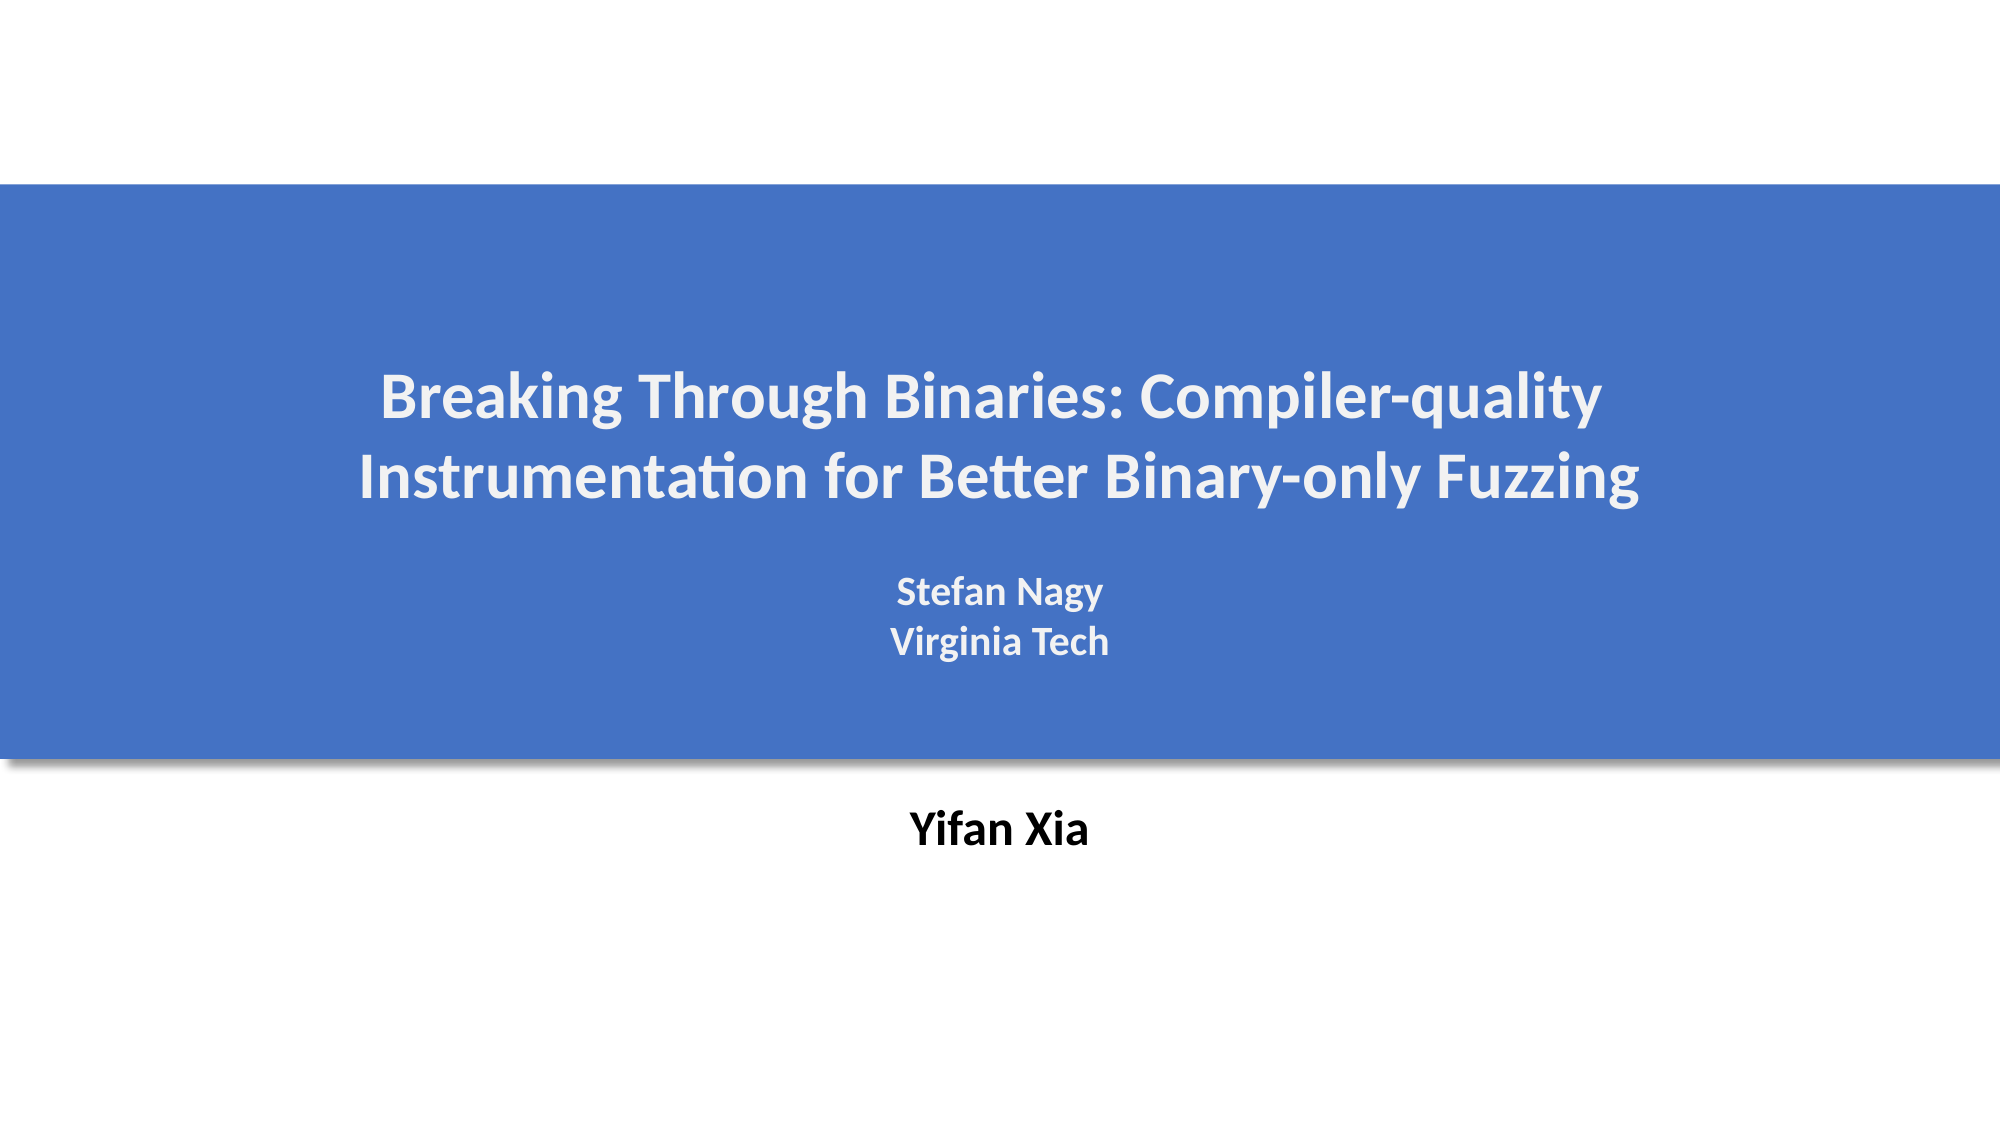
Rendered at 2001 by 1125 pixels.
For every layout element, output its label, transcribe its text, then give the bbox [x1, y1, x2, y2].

subtitle Yifan Xia [42, 794, 1958, 1010]
text_box Breaking Through Binaries: Compiler-quality Instrumentation for Better Binary-only Fuzzing [0, 183, 2000, 760]
text_box Stefan Nagy Virginia Tech [638, 556, 1363, 672]
